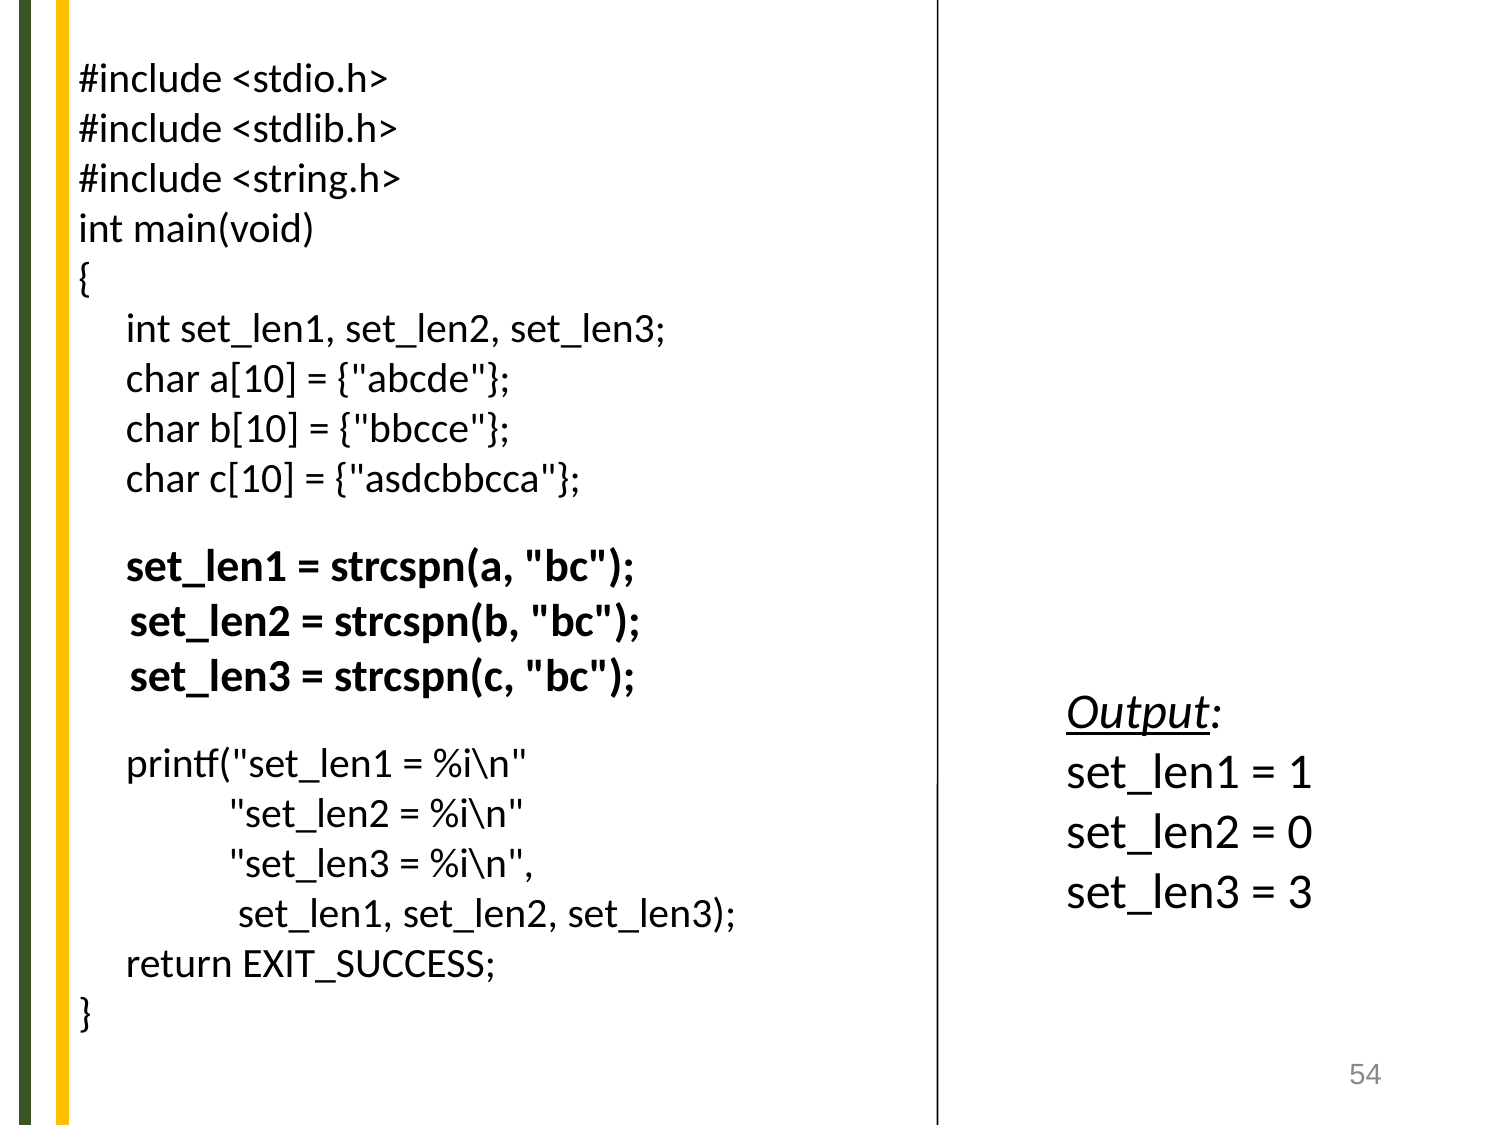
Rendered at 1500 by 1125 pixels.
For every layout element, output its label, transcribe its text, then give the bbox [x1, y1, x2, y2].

slide_number 54 [1059, 1042, 1397, 1103]
text_box #include <stdio.h> #include <stdlib.h> #include <string.h> int main(void) { int set_len1, set_len2, set_len3; char a[10] = {"abcde"}; char b[10] = {"bbcce"}; char c[10] = {"asdcbbcca"}; set_len1 = strcspn(a, "bc"); set_len2 = strcspn(b, "bc"); set_len3 = strcspn(c, "bc"); printf("set_len1 = %i\n" "set_len2 = %i\n" "set_len3 = %i\n", set_len1, set_len2, set_len3); return EXIT_SUCCESS; } [63, 43, 752, 1044]
text_box Output: set_len1 = 1 set_len2 = 0 set_len3 = 3 [1051, 670, 1328, 926]
